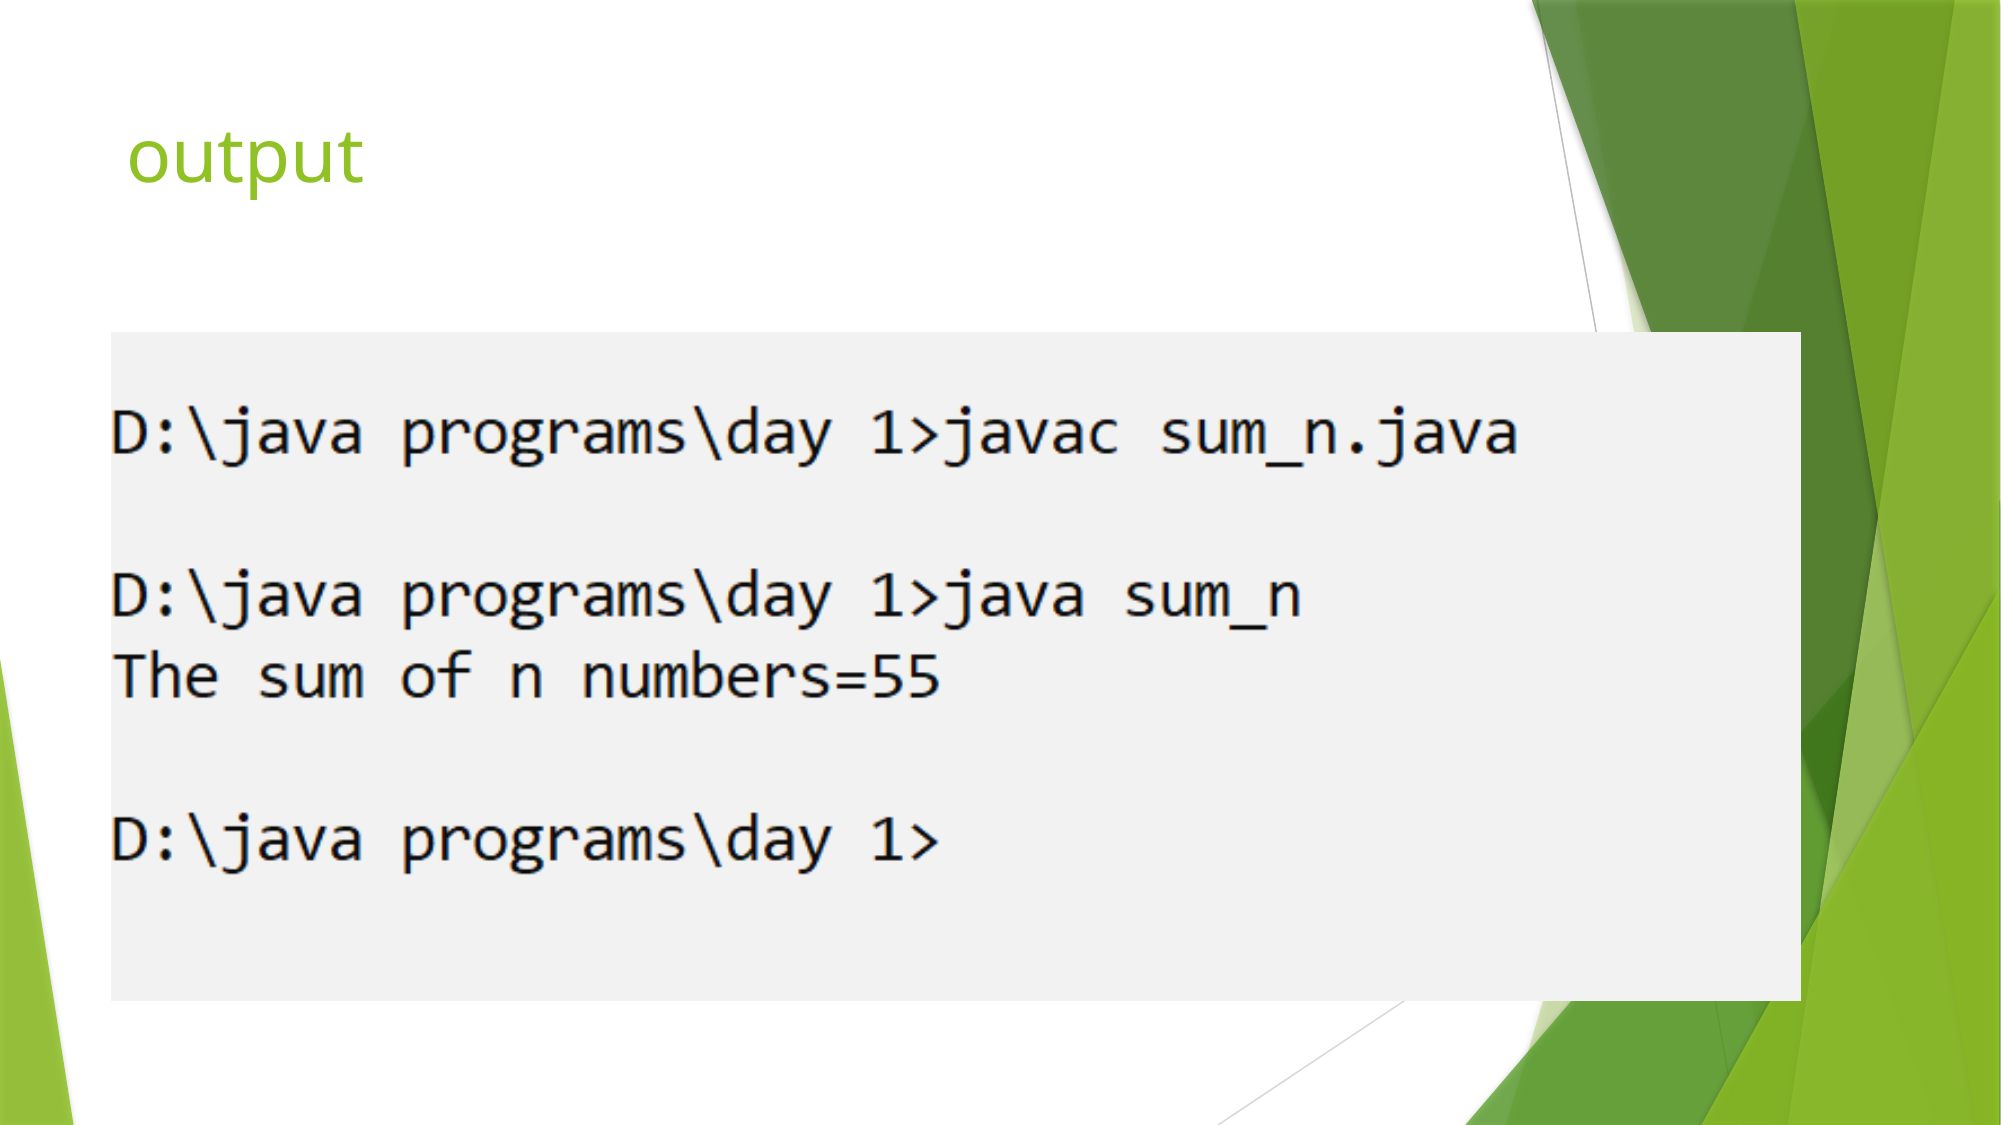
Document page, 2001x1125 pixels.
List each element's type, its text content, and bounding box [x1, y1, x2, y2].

picture [110, 332, 1802, 1001]
title output [111, 99, 1522, 317]
